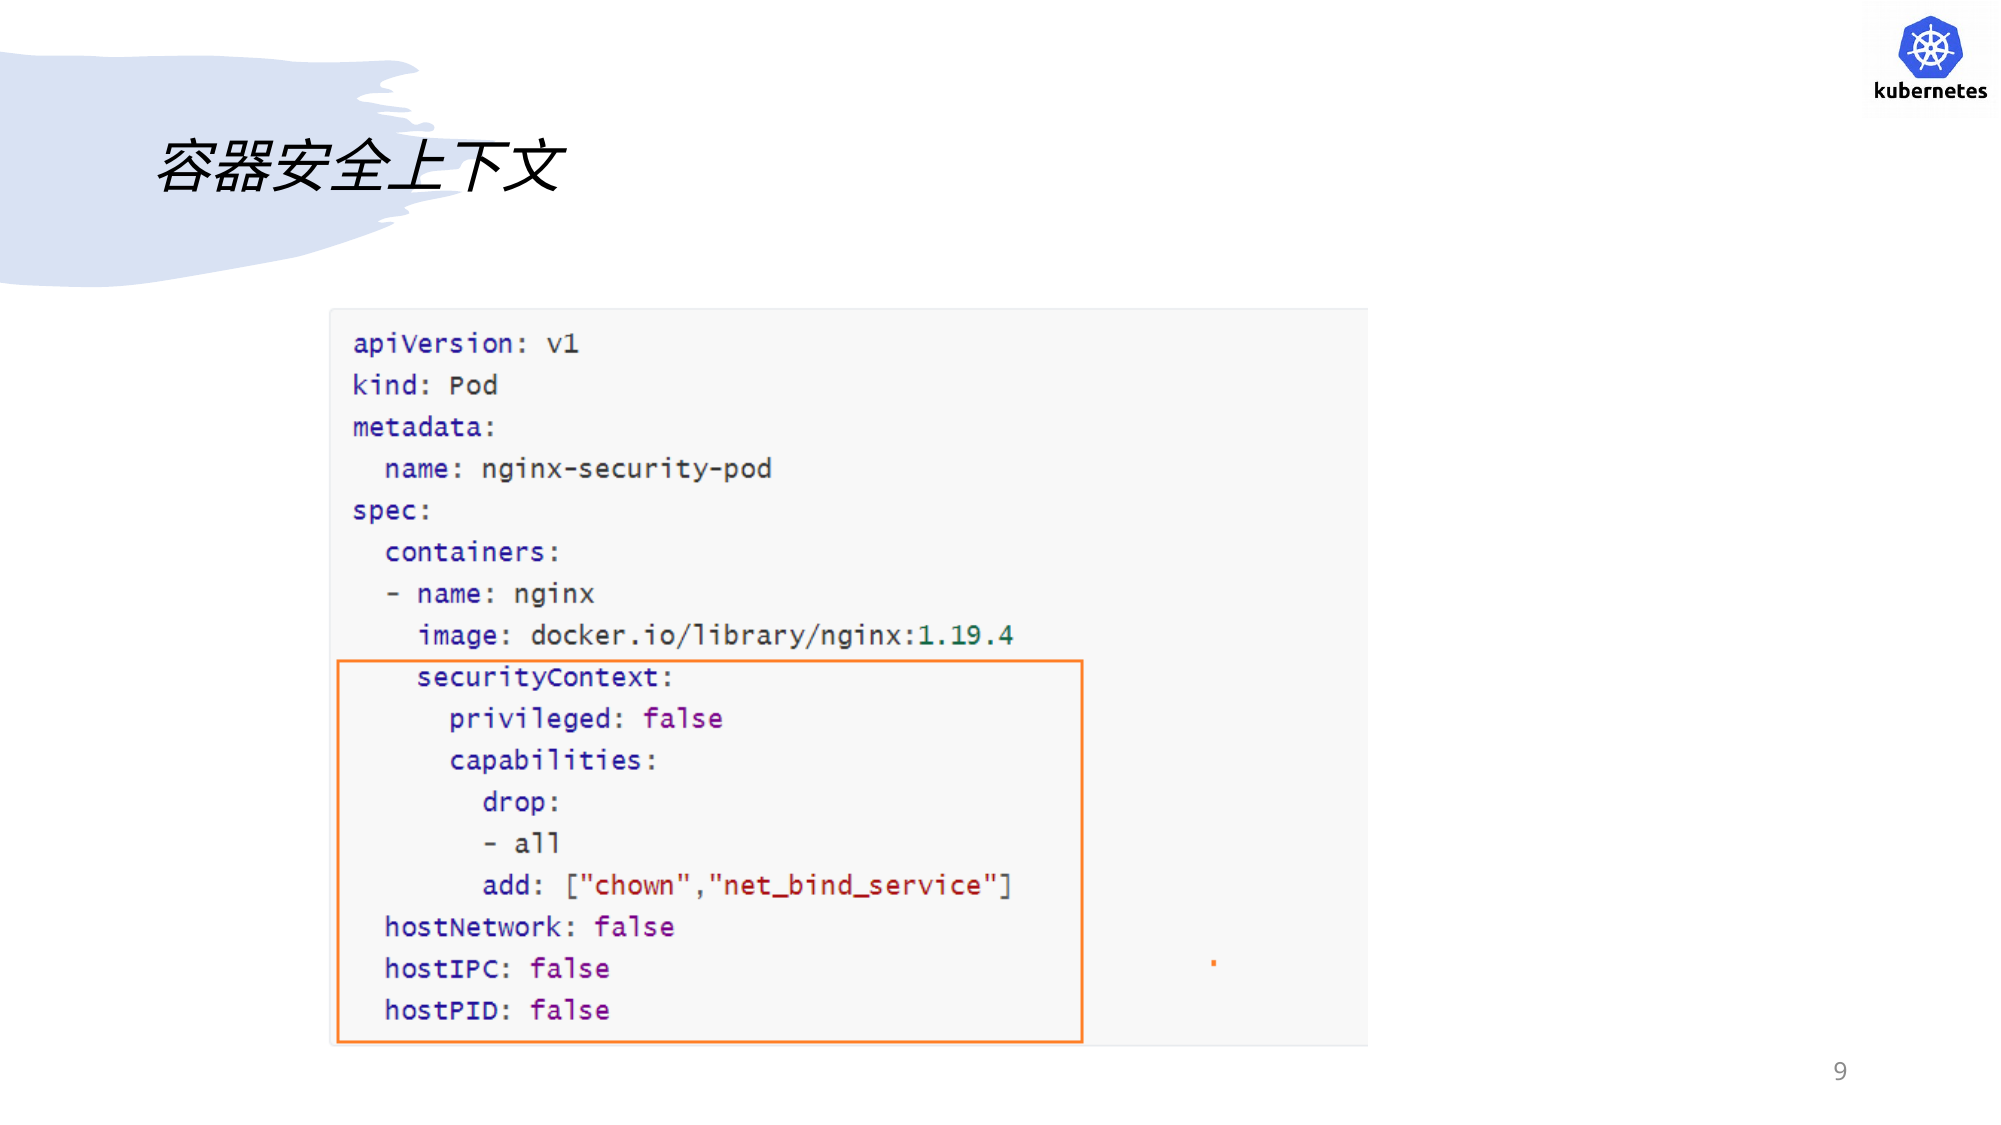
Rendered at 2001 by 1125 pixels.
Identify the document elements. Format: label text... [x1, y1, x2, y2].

slide_number 9 [1412, 1042, 1863, 1103]
picture [1862, 1, 1999, 118]
title 容器安全上下文 [137, 59, 1863, 278]
picture [310, 298, 1368, 1066]
